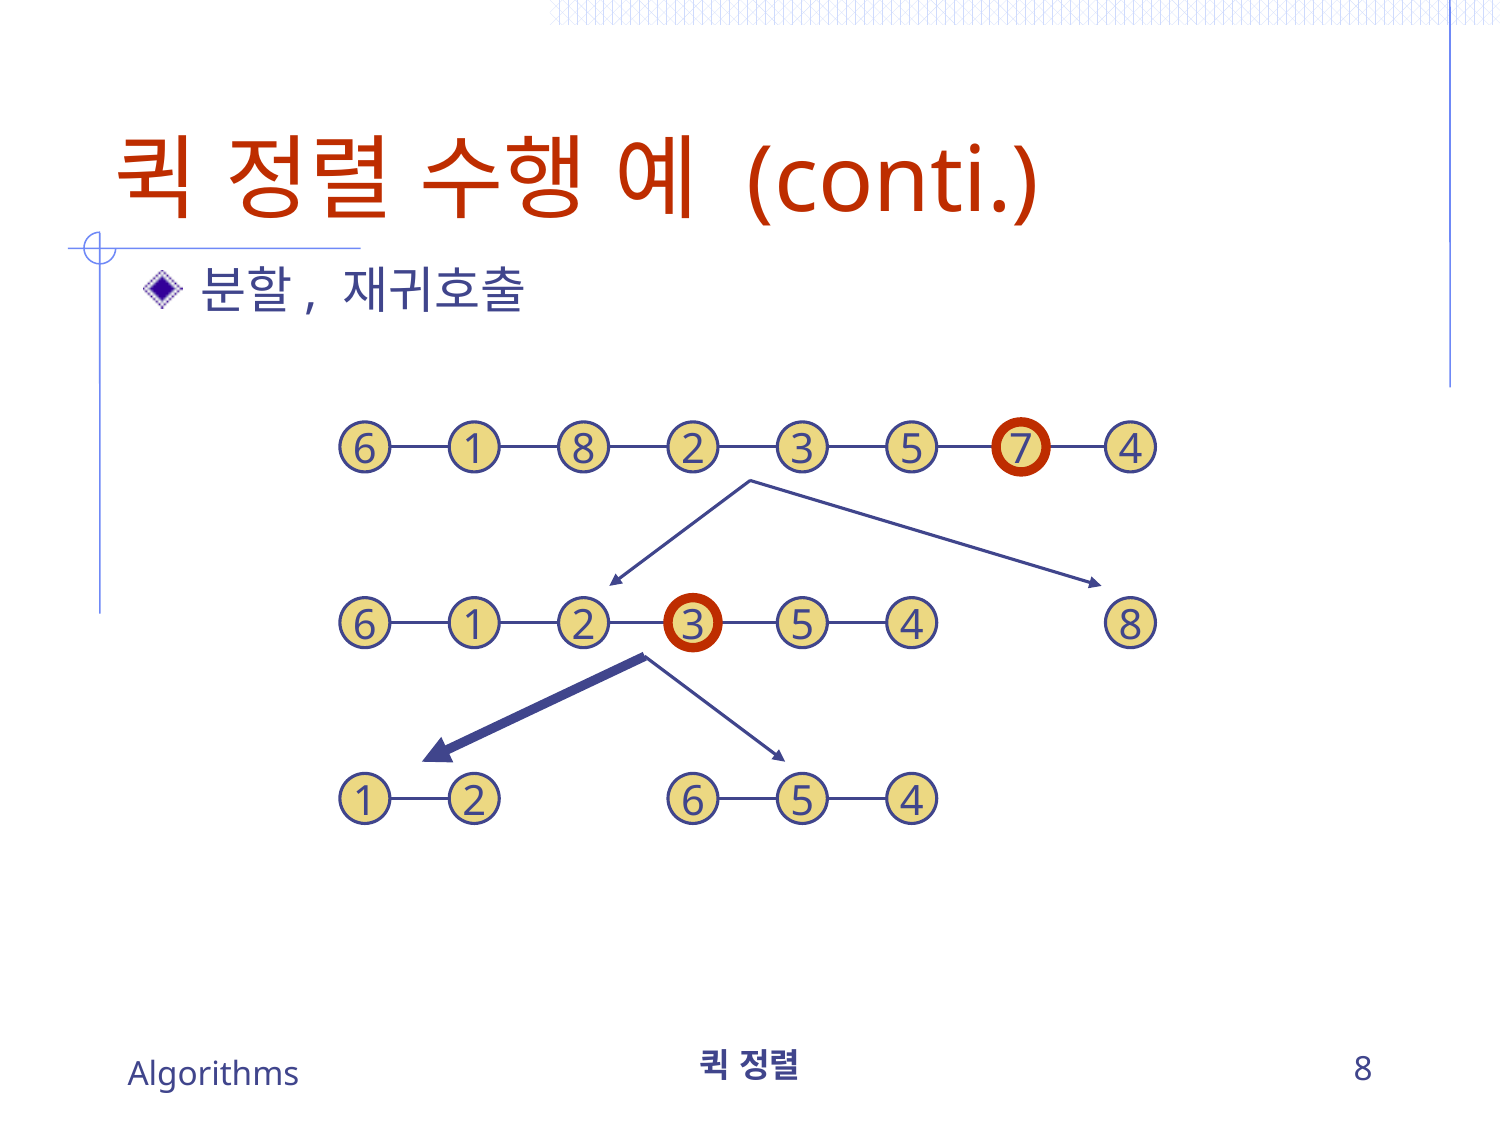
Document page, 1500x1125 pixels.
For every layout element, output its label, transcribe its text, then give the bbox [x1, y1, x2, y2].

text_box 1 [449, 597, 500, 648]
text_box 7 [996, 421, 1047, 472]
text_box 6 [667, 773, 718, 824]
text_box 5 [777, 773, 828, 824]
text_box 4 [1105, 421, 1156, 472]
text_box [421, 655, 643, 762]
text_box 2 [558, 597, 609, 648]
text_box 4 [886, 597, 937, 648]
slide_number 8 [1074, 1024, 1388, 1101]
text_box 5 [886, 421, 937, 472]
text_box 3 [668, 597, 718, 648]
text_box 3 [777, 421, 828, 472]
text_box 2 [668, 421, 718, 472]
text_box 2 [449, 773, 500, 824]
text_box 1 [449, 421, 500, 472]
text_box 8 [558, 421, 609, 472]
text_box 8 [1105, 597, 1156, 648]
title 퀵 정렬 수행 예 (conti.) [99, 49, 1395, 238]
picture [143, 270, 183, 309]
text_box 1 [339, 773, 390, 824]
text_box 4 [886, 773, 937, 824]
text_box 6 [339, 421, 390, 472]
text_box 5 [777, 597, 828, 648]
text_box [609, 480, 747, 587]
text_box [749, 480, 1102, 587]
list 분할, 재귀호출 [128, 257, 1384, 374]
slide_number Algorithms [112, 1024, 469, 1101]
text_box 6 [339, 597, 390, 648]
footer 퀵 정렬 [512, 1024, 988, 1101]
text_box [644, 655, 786, 762]
